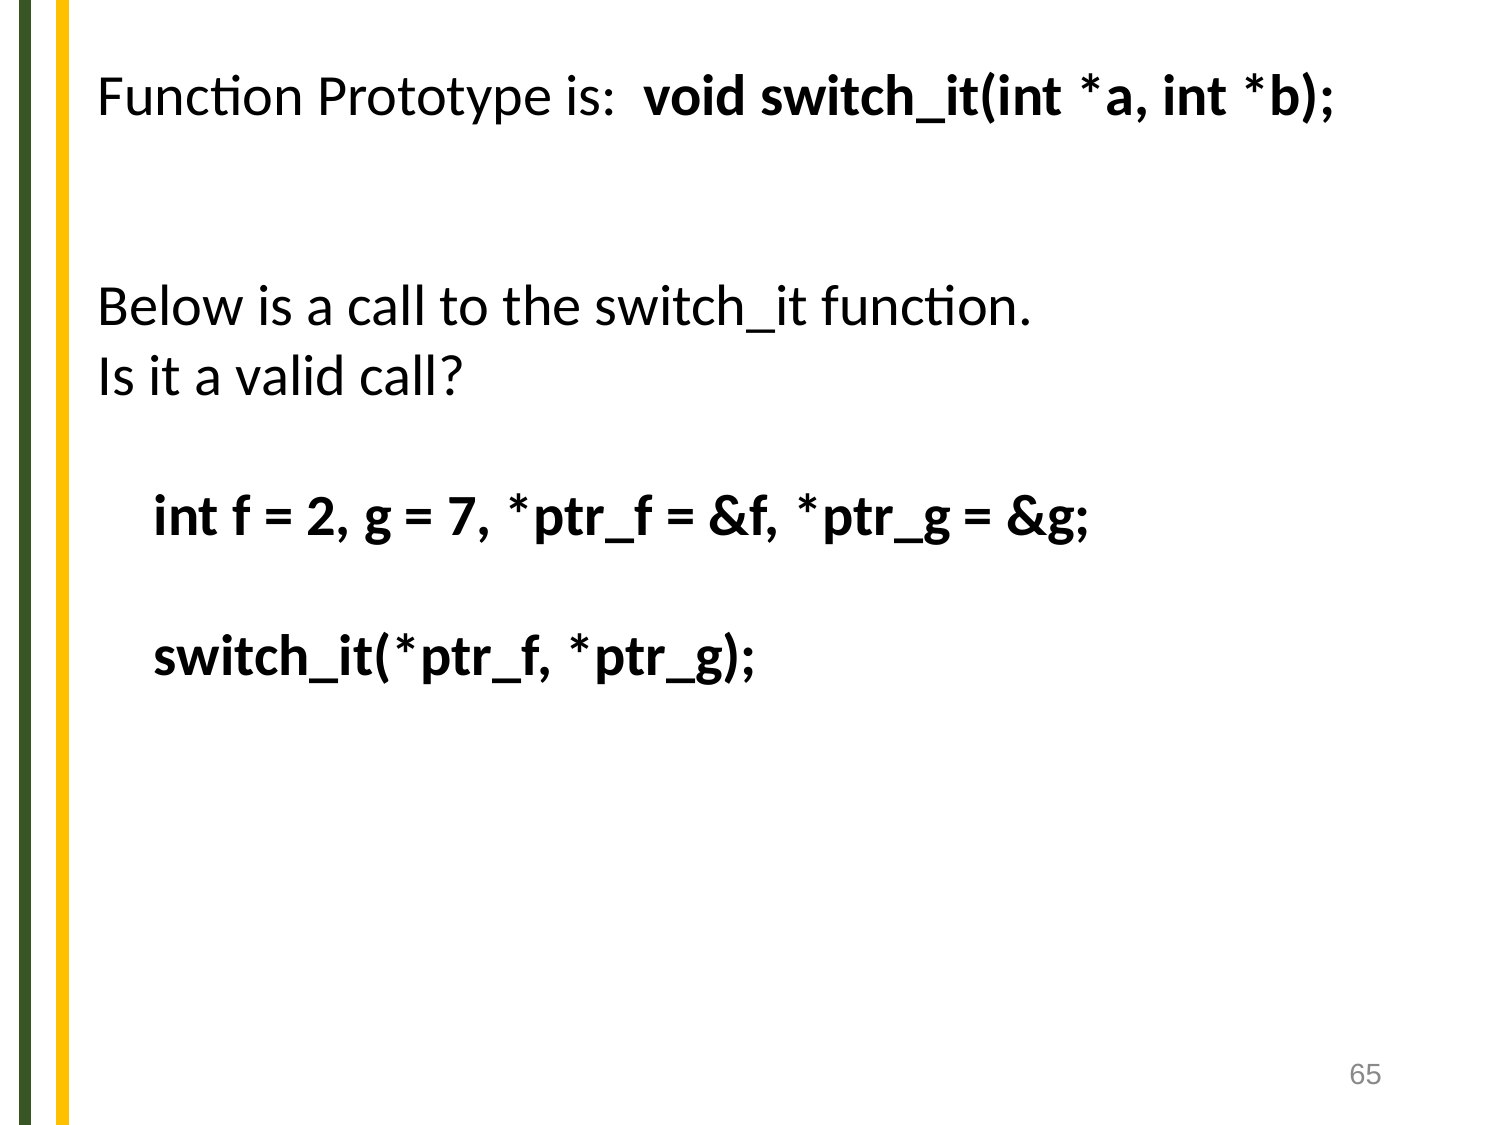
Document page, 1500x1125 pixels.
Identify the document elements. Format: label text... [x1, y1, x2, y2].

text_box Function Prototype is: void switch_it(int *a, int *b); Below is a call to the switch_it function. Is it a valid call? int f = 2, g = 7, *ptr_f = &f, *ptr_g = &g; switch_it(*ptr_f, *ptr_g); [82, 50, 1463, 835]
slide_number 65 [1059, 1042, 1397, 1103]
